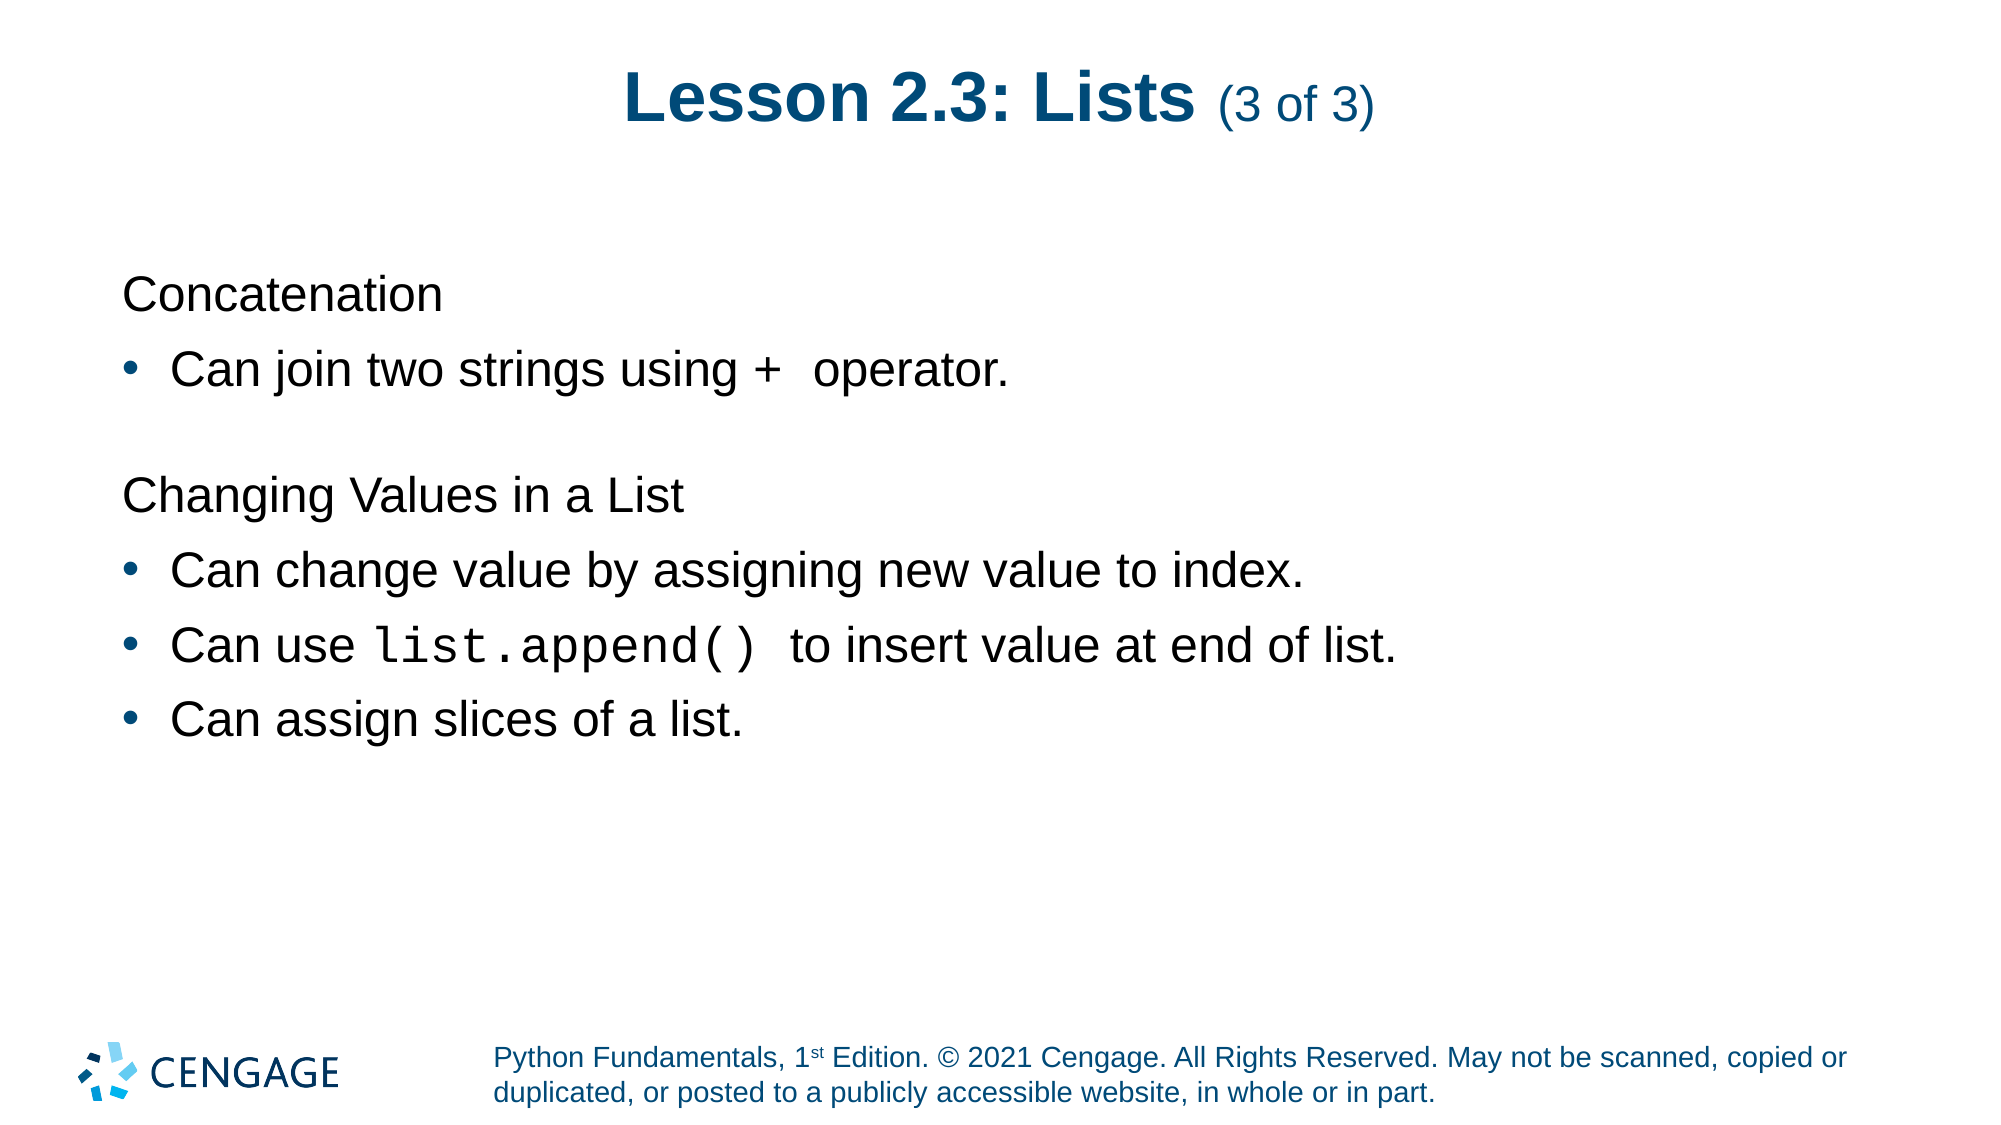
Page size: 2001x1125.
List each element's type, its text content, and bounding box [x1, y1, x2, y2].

title Lesson 2.3: Lists (3 of 3) [137, 59, 1863, 171]
list Changing Values in a List Can change value by assigning new value to index. Can use list.append() to insert value at end of list. Can assign slices of a list. [121, 469, 1880, 786]
picture [78, 1042, 338, 1101]
list Concatenation Can join two strings using + operator. [121, 268, 1880, 422]
